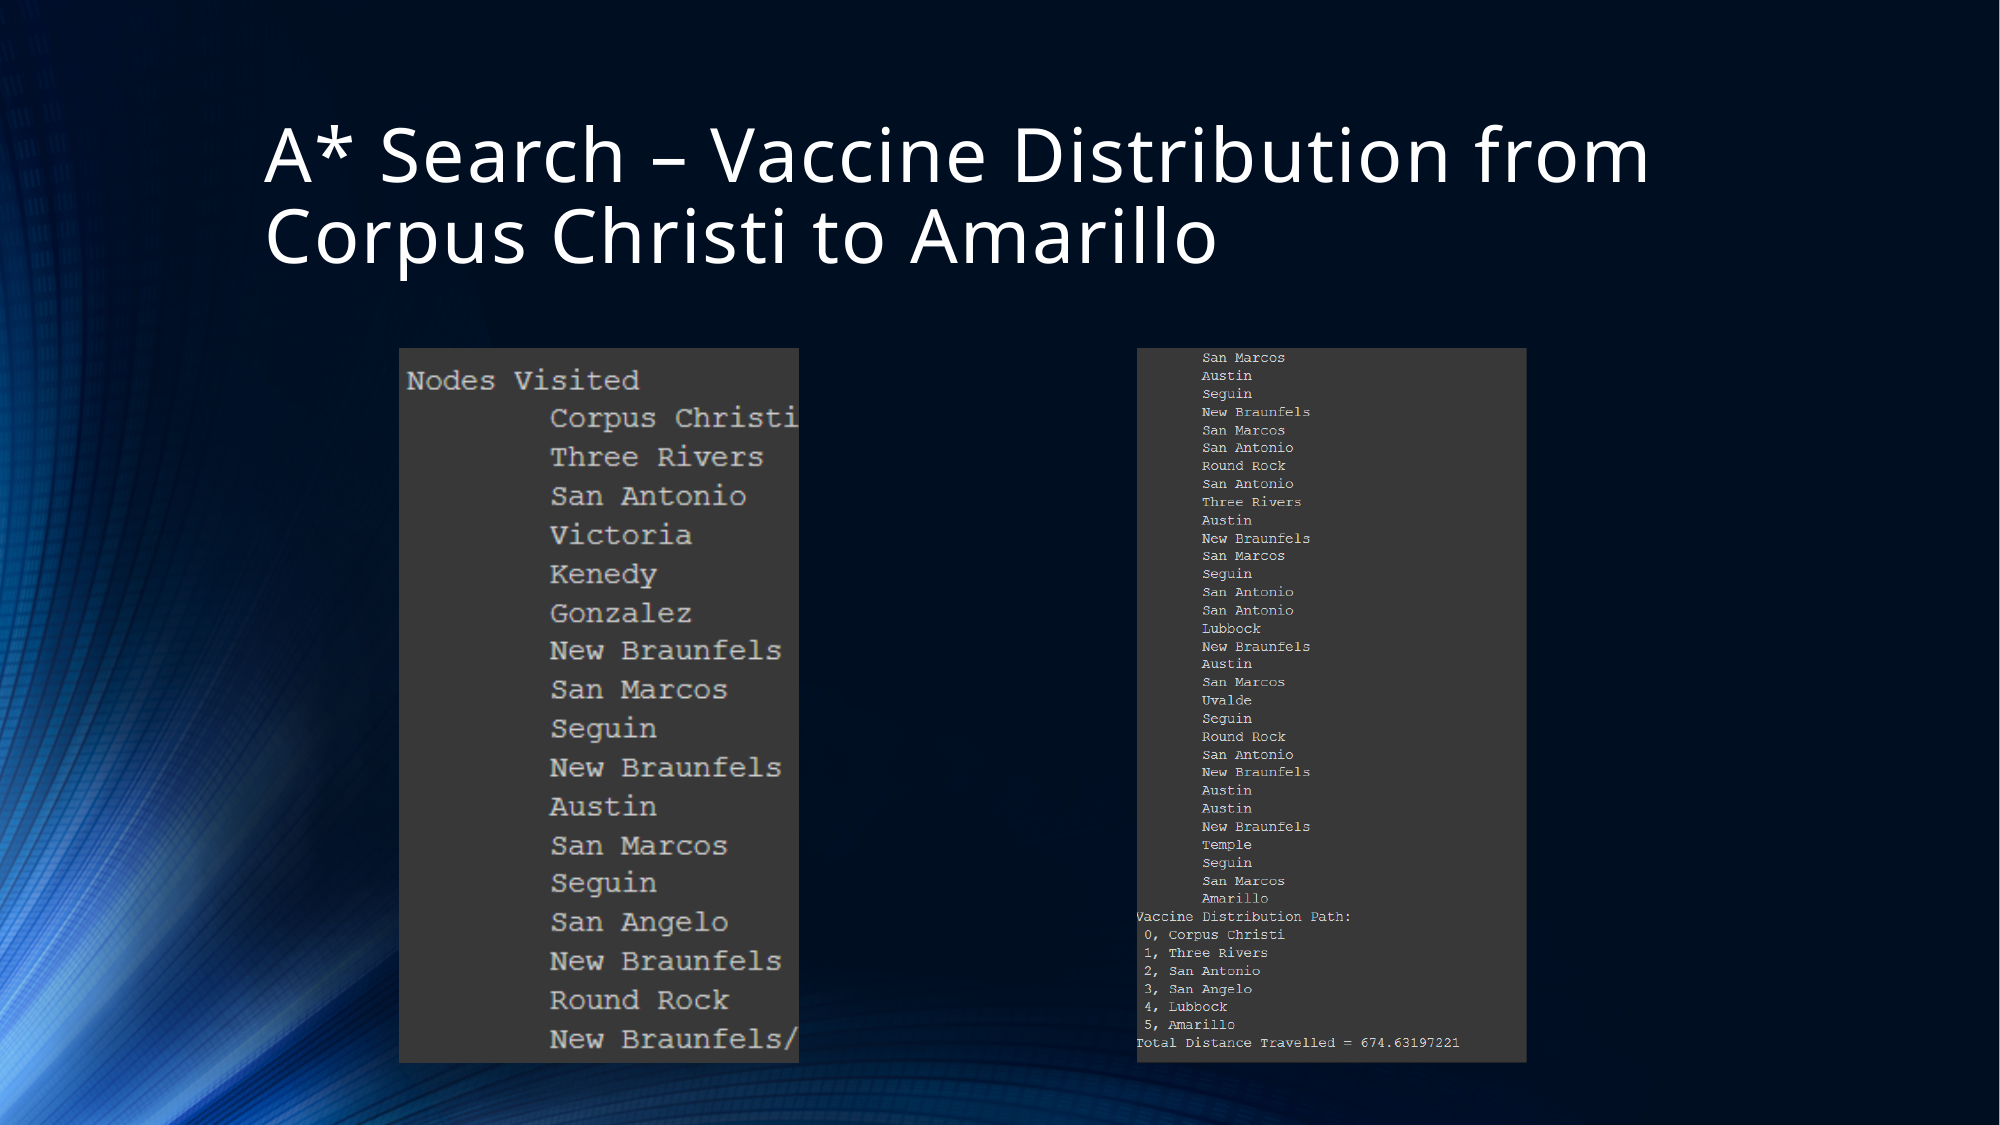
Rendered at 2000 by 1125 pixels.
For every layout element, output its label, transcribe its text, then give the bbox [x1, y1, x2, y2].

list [1137, 348, 1527, 1063]
picture [0, 0, 2000, 1125]
title A* Search – Vaccine Distribution from Corpus Christi to Amarillo [249, 62, 1750, 288]
